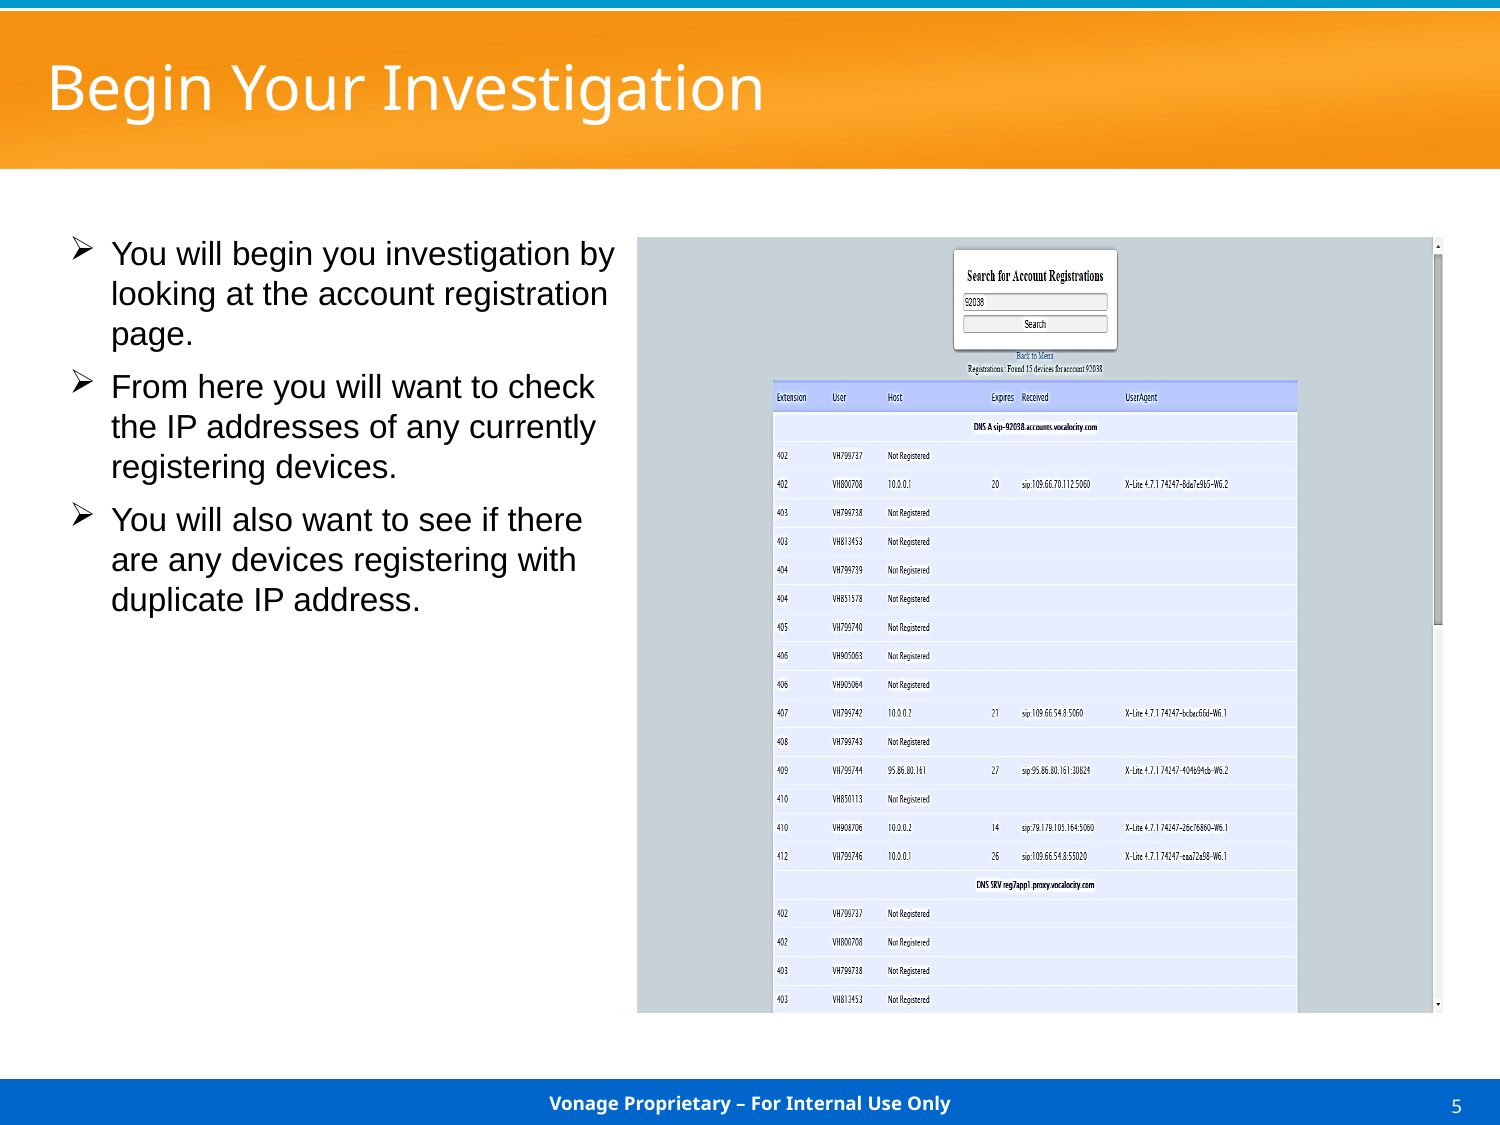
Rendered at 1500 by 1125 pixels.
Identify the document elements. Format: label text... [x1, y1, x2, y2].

list You will begin you investigation by looking at the account registration page. From here you will want to check the IP addresses of any currently registering devices. You will also want to see if there are any devices registering with duplicate IP address. [62, 224, 638, 1008]
title Begin Your Investigation [45, 47, 1496, 124]
slide_number 5 [1451, 1092, 1500, 1122]
picture [0, 9, 1500, 168]
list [637, 237, 1443, 1013]
